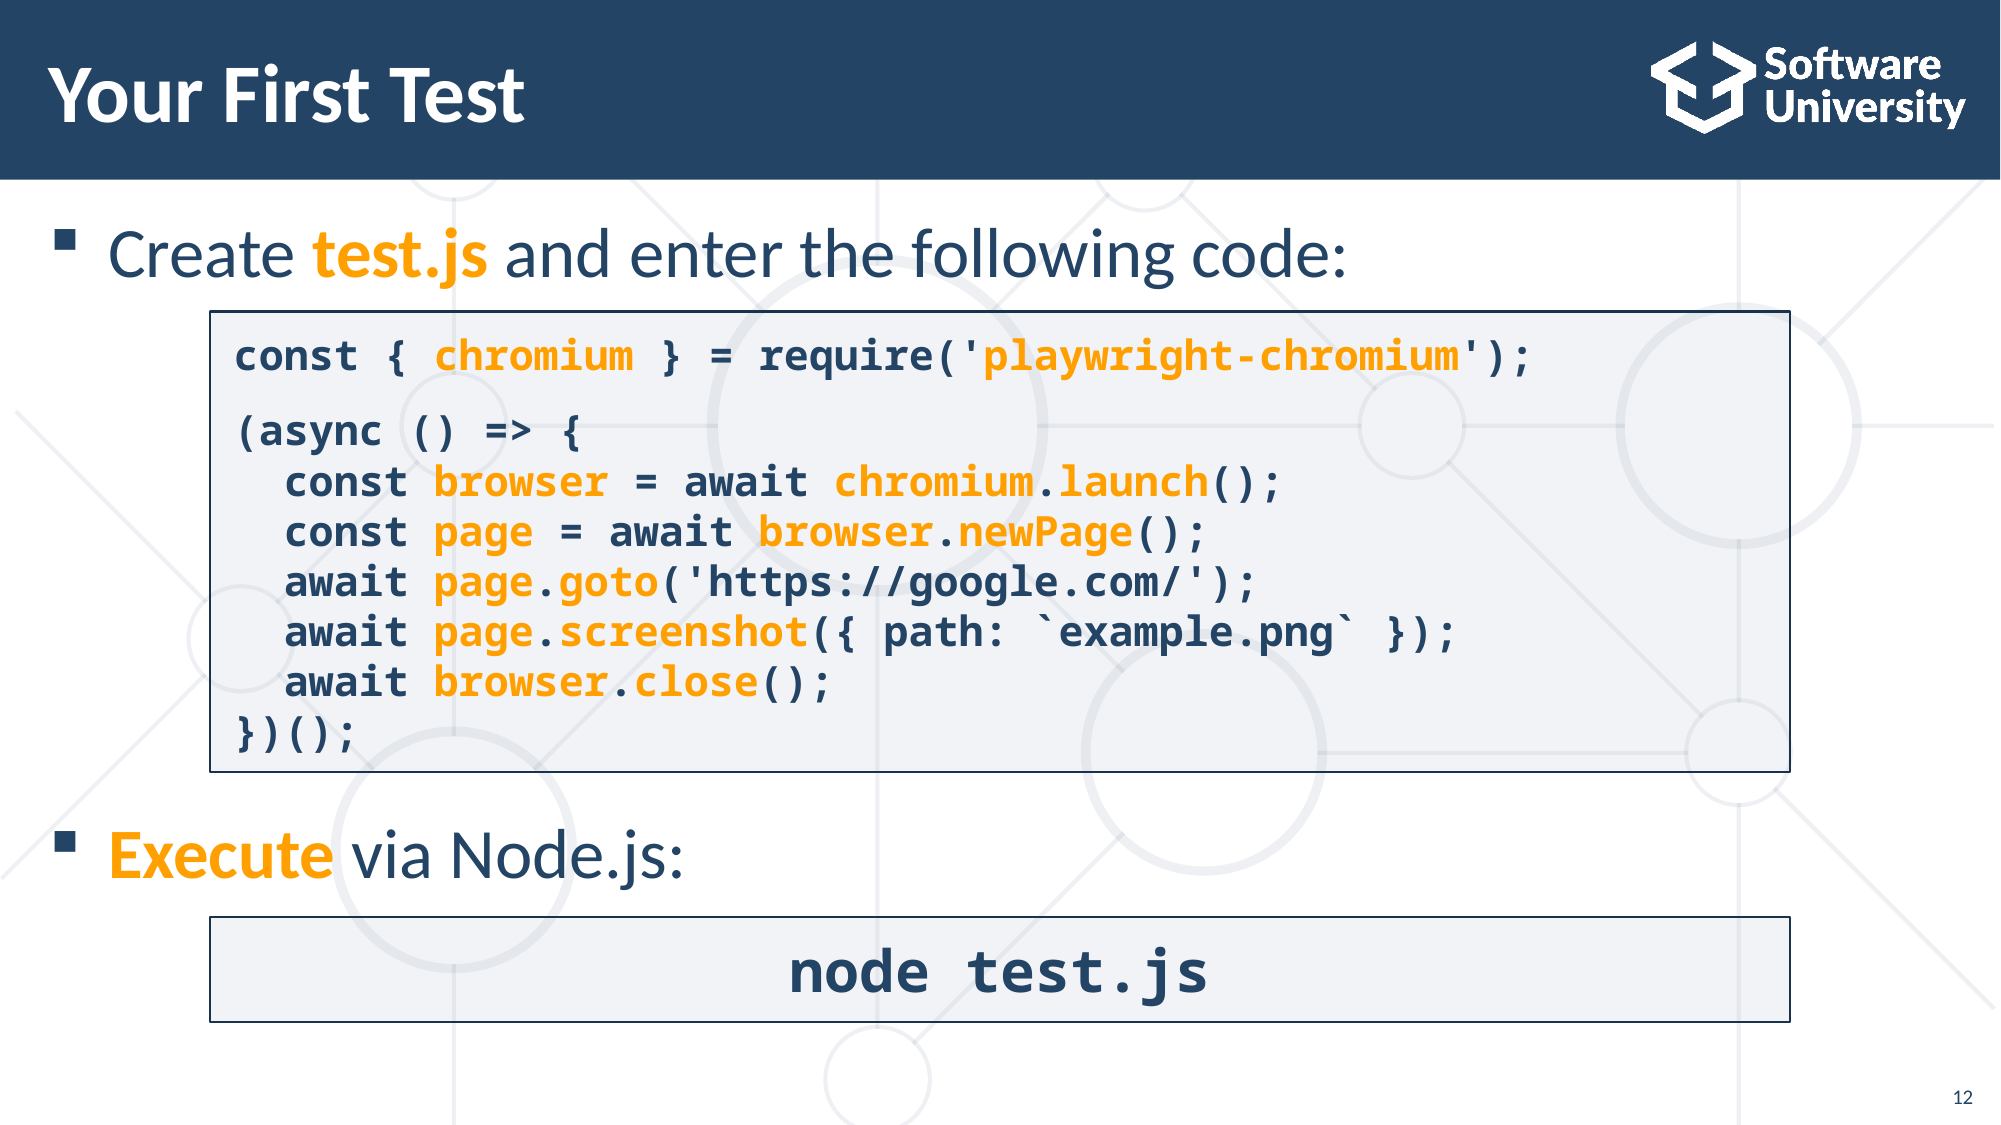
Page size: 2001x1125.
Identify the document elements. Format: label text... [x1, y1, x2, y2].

title Your First Test [31, 16, 1625, 162]
list Create test.js and enter the following code: Execute via Node.js: [31, 196, 1970, 1104]
text_box node test.js [210, 916, 1790, 1023]
text_box const { chromium } = require('playwright-chromium'); (async () => { const browser = await chromium.launch(); const page = await browser.newPage(); await page.goto('https://google.com/'); await page.screenshot({ path: `example.png` }); await browser.close(); })(); [210, 311, 1790, 773]
picture [1651, 41, 1966, 134]
slide_number 12 [1927, 1067, 1989, 1117]
